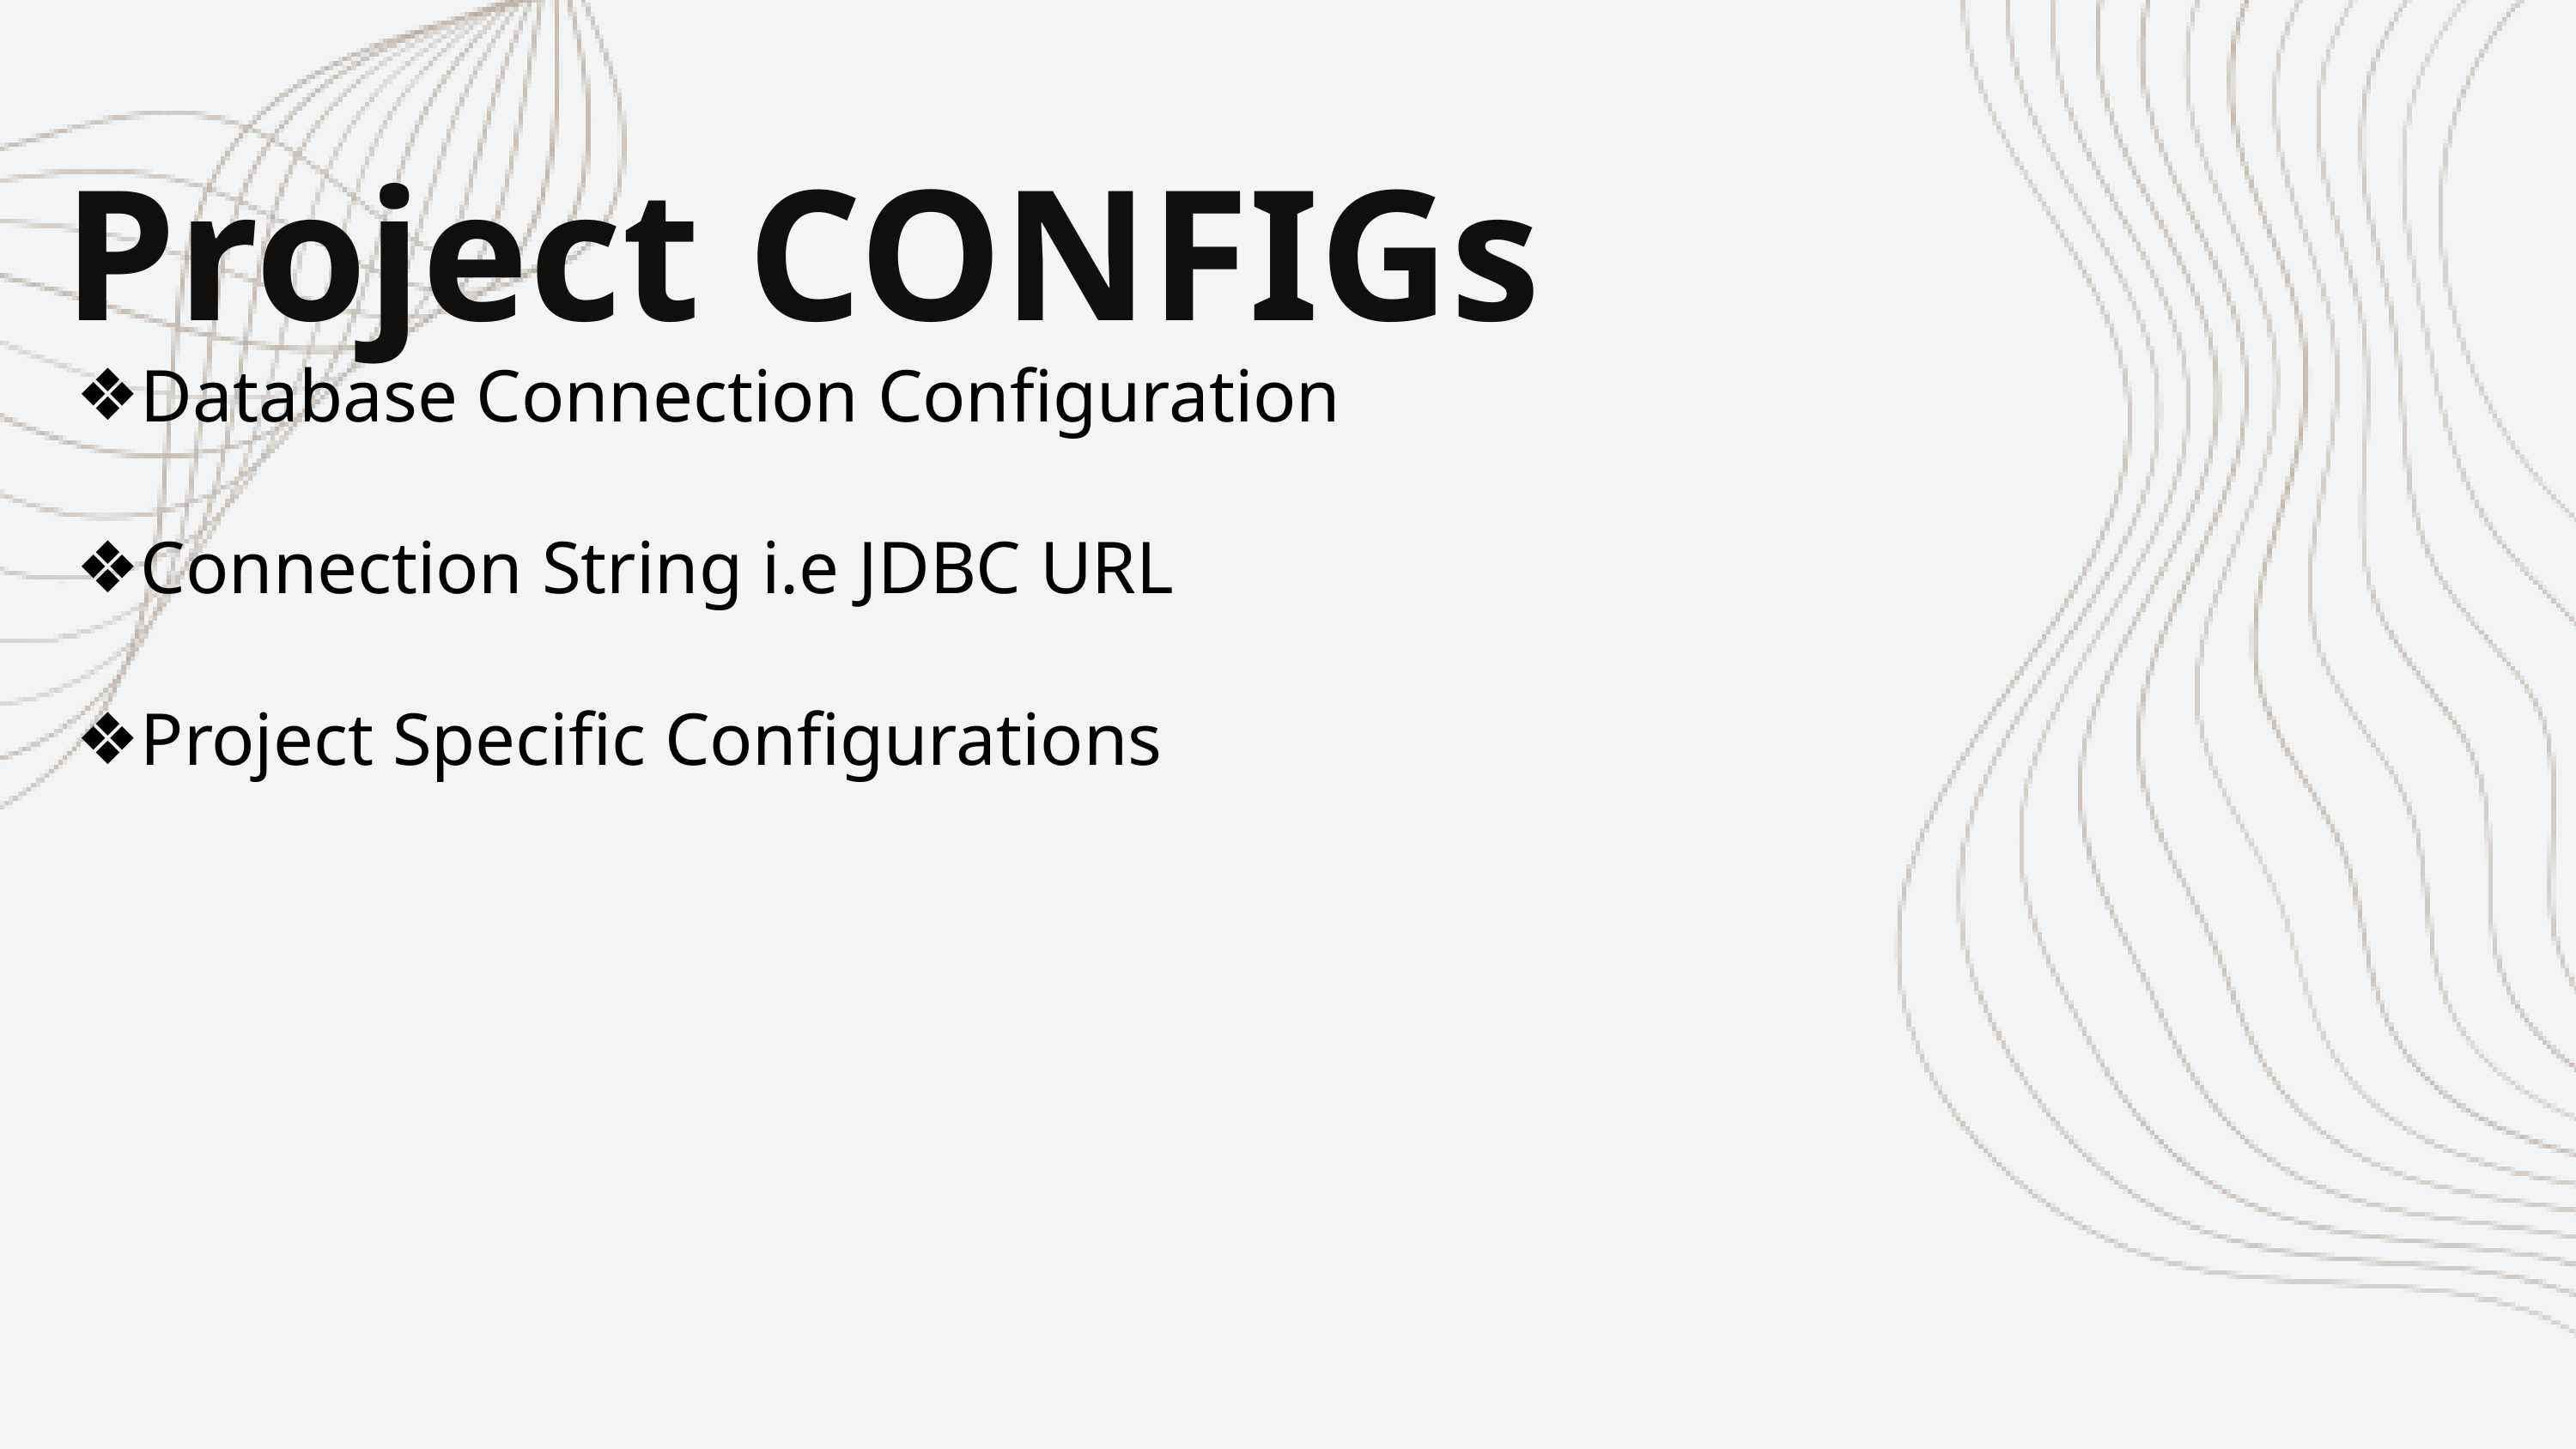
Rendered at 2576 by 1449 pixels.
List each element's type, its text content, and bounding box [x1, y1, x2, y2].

text_box [1893, 0, 2576, 1449]
text_box [0, 0, 1087, 833]
text_box Database Connection Configuration Connection String i.e JDBC URL Project Specific Configurations [63, 336, 2193, 1381]
text_box Project CONFIGs [64, 57, 1762, 336]
